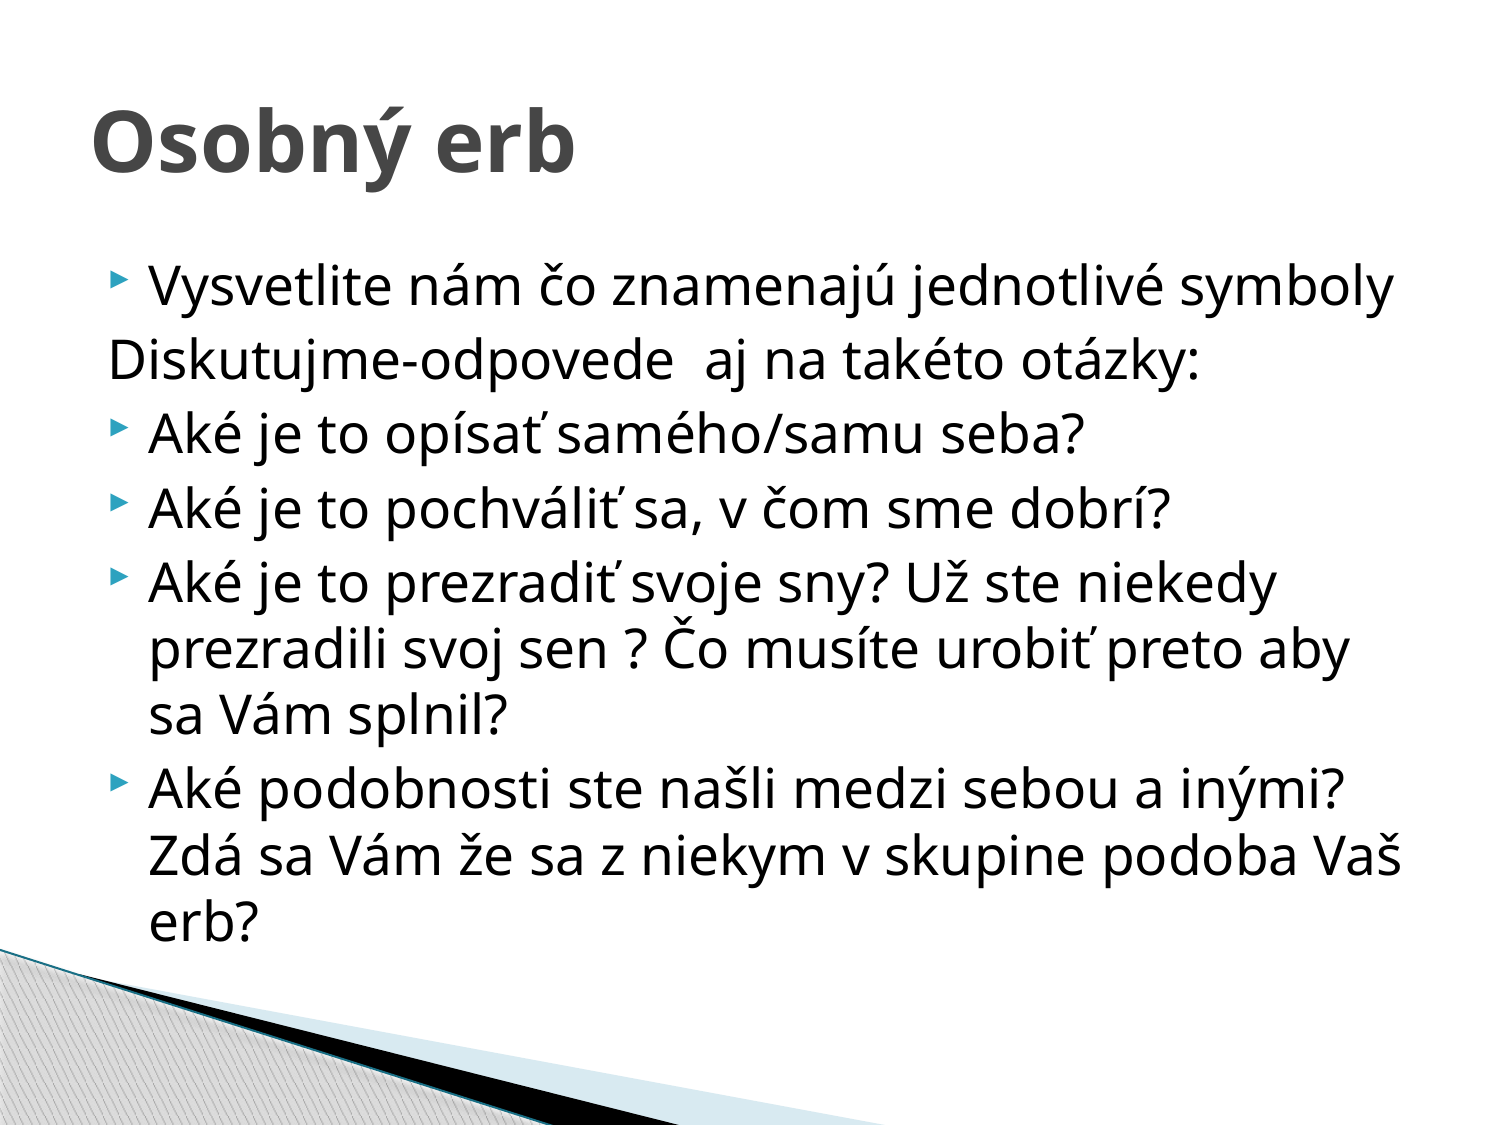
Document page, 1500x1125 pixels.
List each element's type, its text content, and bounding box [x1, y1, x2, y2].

list Vysvetlite nám čo znamenajú jednotlivé symboly Diskutujme-odpovede aj na takéto otázky: Aké je to opísať samého/samu seba? Aké je to pochváliť sa, v čom sme dobrí? Aké je to prezradiť svoje sny? Už ste niekedy prezradili svoj sen ? Čo musíte urobiť preto aby sa Vám splnil? Aké podobnosti ste našli medzi sebou a inými? Zdá sa Vám že sa z niekym v skupine podoba Vaš erb? [75, 243, 1425, 986]
title Osobný erb [75, 45, 1425, 233]
